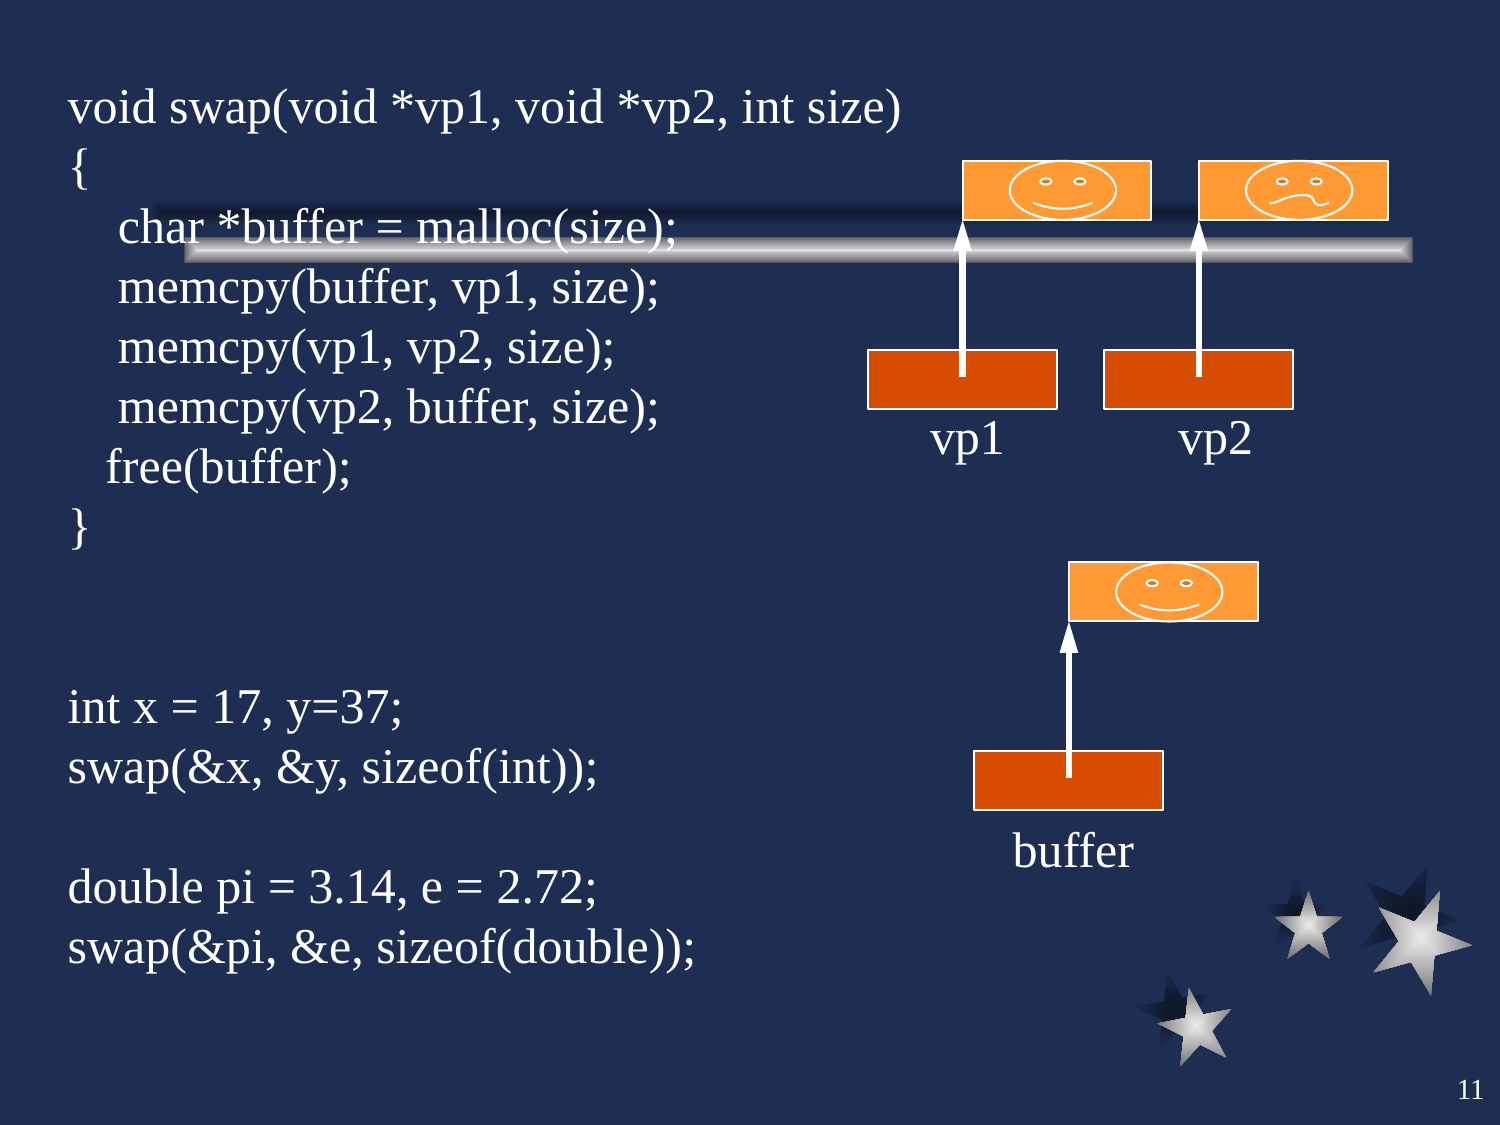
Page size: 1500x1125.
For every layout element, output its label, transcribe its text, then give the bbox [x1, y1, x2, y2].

slide_number 11 [1187, 1049, 1500, 1125]
text_box [1104, 349, 1294, 409]
text_box buffer [997, 811, 1152, 886]
text_box [1246, 160, 1353, 220]
text_box [1068, 562, 1159, 622]
text_box [1179, 562, 1258, 622]
text_box [1009, 160, 1117, 220]
text_box [974, 751, 1164, 811]
text_box vp1 [915, 397, 1022, 472]
text_box [1198, 160, 1293, 220]
text_box [962, 160, 1057, 220]
text_box [1306, 160, 1388, 220]
text_box [868, 349, 1057, 409]
text_box [1069, 160, 1152, 220]
text_box void swap(void *vp1, void *vp2, int size) { char *buffer = malloc(size); memcpy(buffer, vp1, size); memcpy(vp1, vp2, size); memcpy(vp2, buffer, size); free(buffer); } int x = 17, y=37; swap(&x, &y, sizeof(int)); double pi = 3.14, e = 2.72; swap(&pi, &e, sizeof(double)); [53, 66, 1069, 982]
text_box vp2 [1163, 397, 1282, 472]
text_box [1116, 562, 1223, 622]
